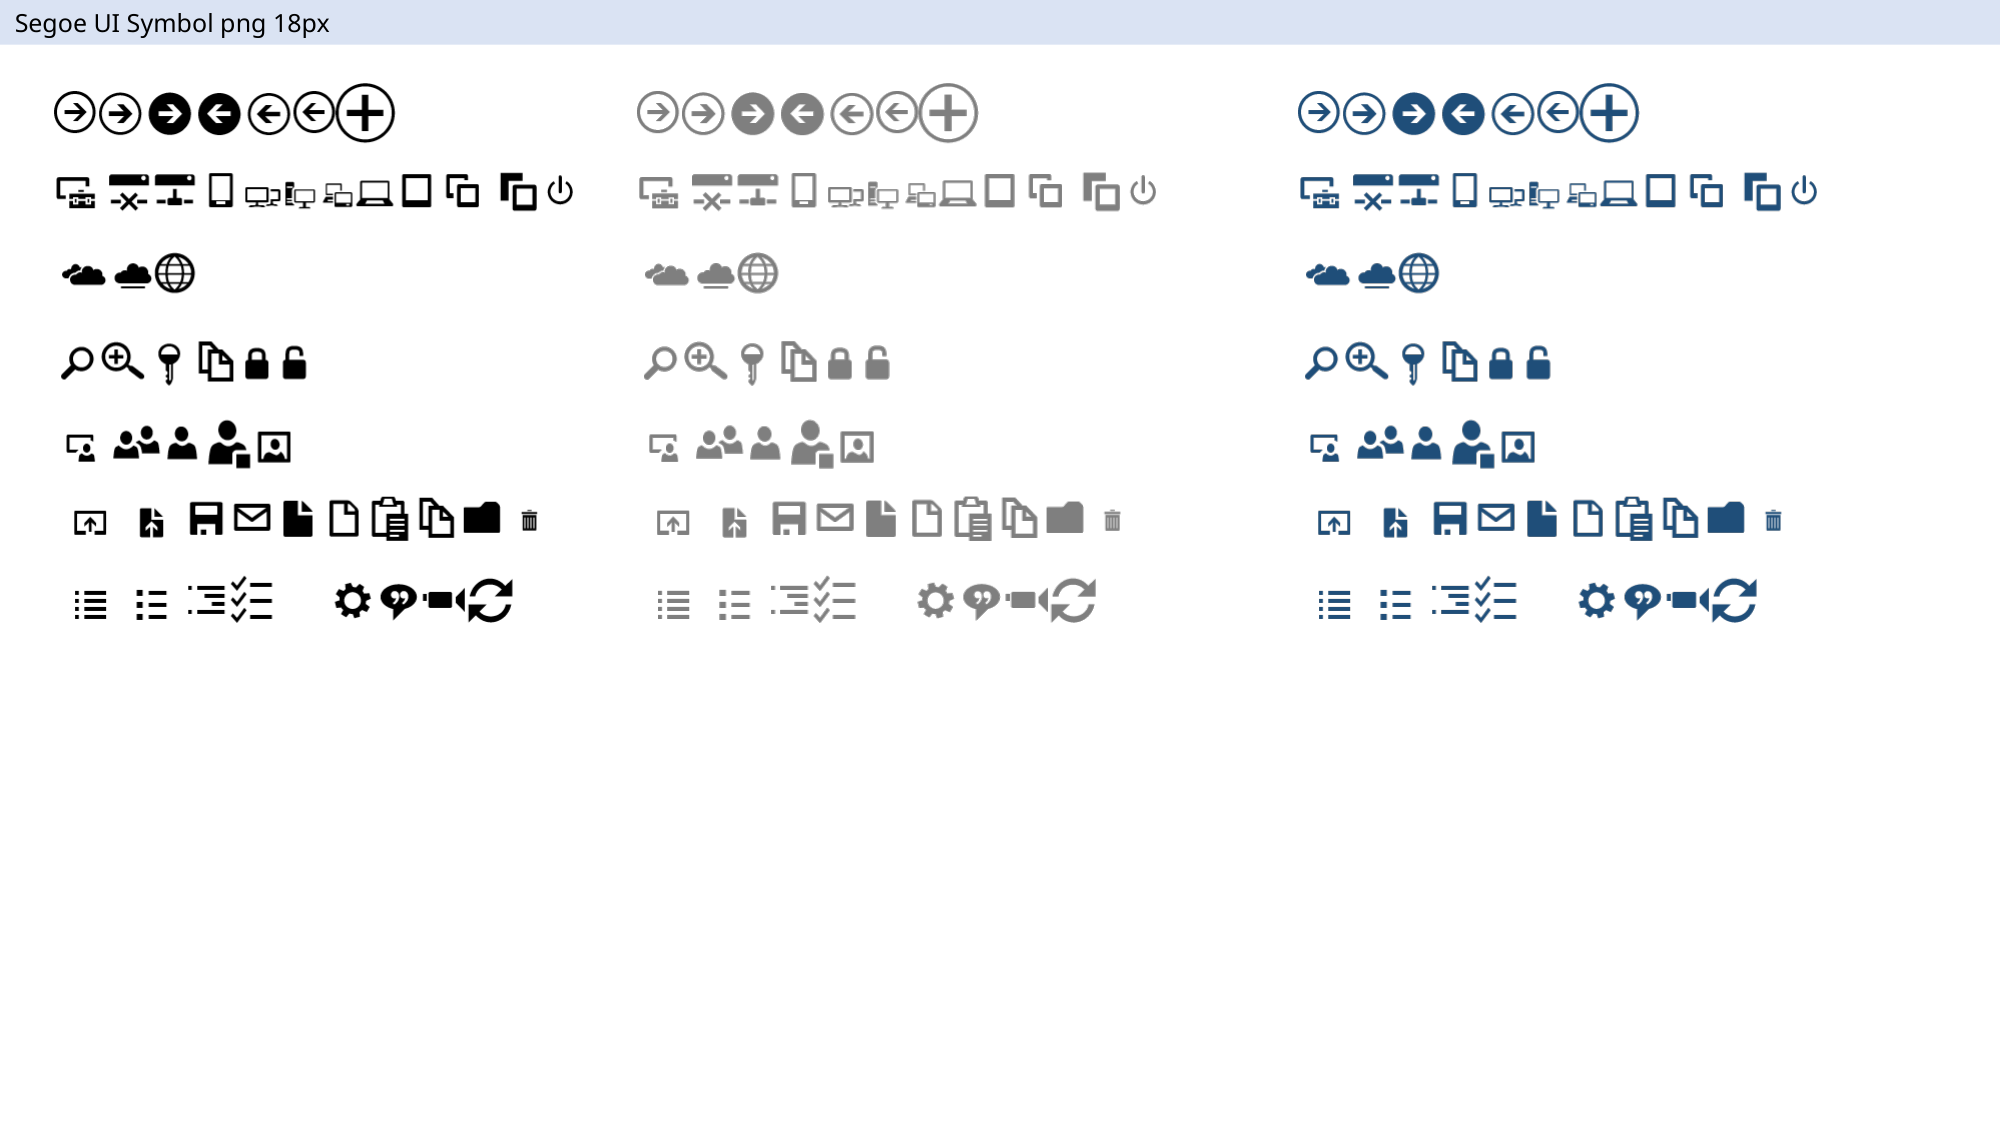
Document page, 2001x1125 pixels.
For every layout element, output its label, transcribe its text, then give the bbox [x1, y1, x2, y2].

picture [1266, 78, 1846, 647]
picture [21, 78, 602, 647]
text_box Segoe UI Symbol png 18px [0, 0, 2000, 45]
picture [605, 78, 1185, 647]
